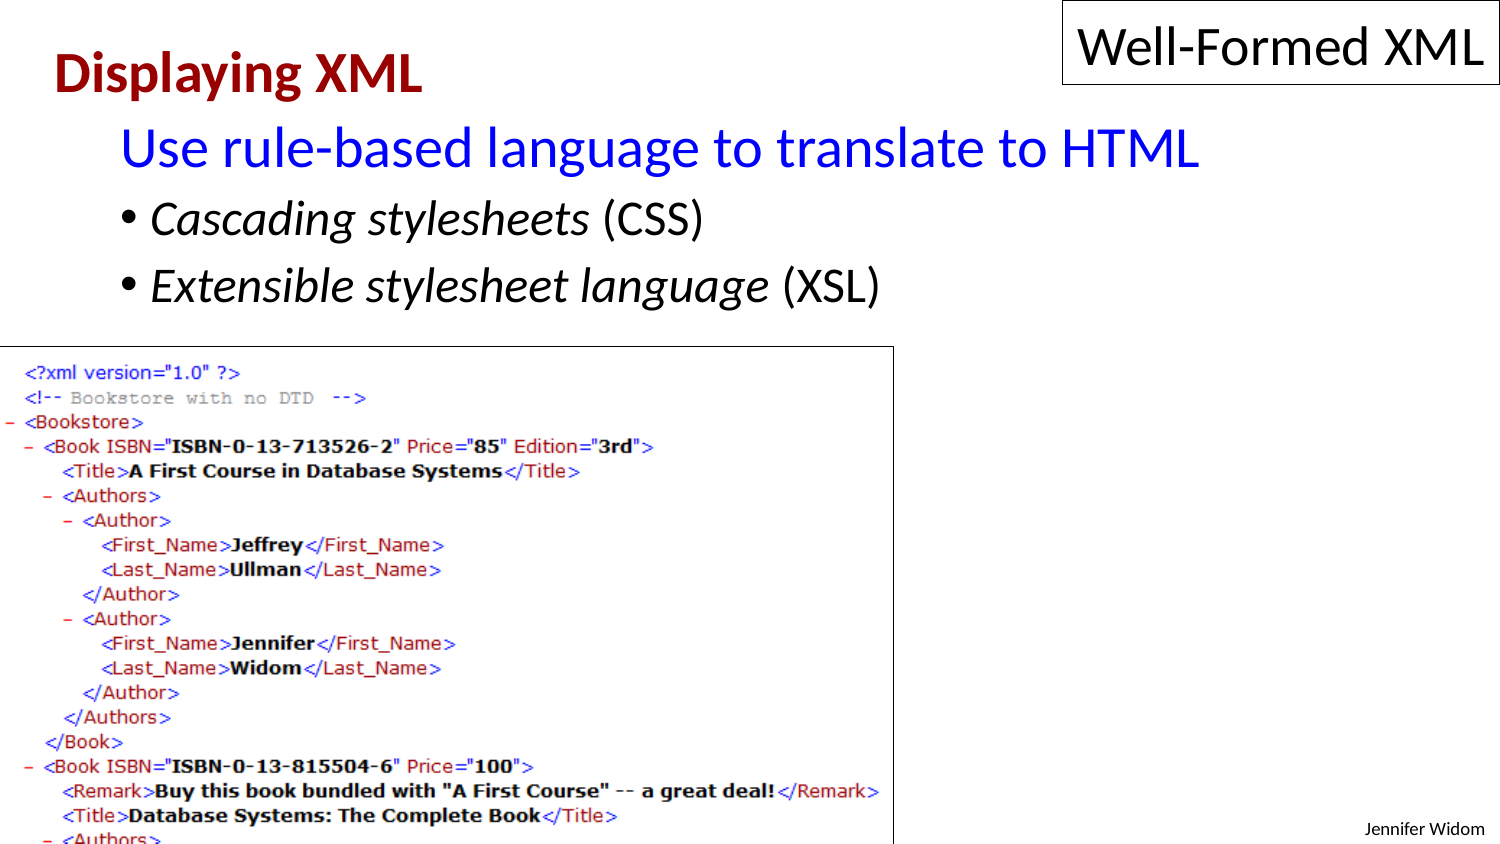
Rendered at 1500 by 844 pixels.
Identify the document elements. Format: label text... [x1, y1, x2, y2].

text_box Displaying XML Use rule-based language to translate to HTML Cascading stylesheets (CSS) Extensible stylesheet language (XSL) [24, 34, 1388, 782]
text_box Well-Formed XML [1062, 0, 1500, 85]
picture [0, 346, 893, 844]
